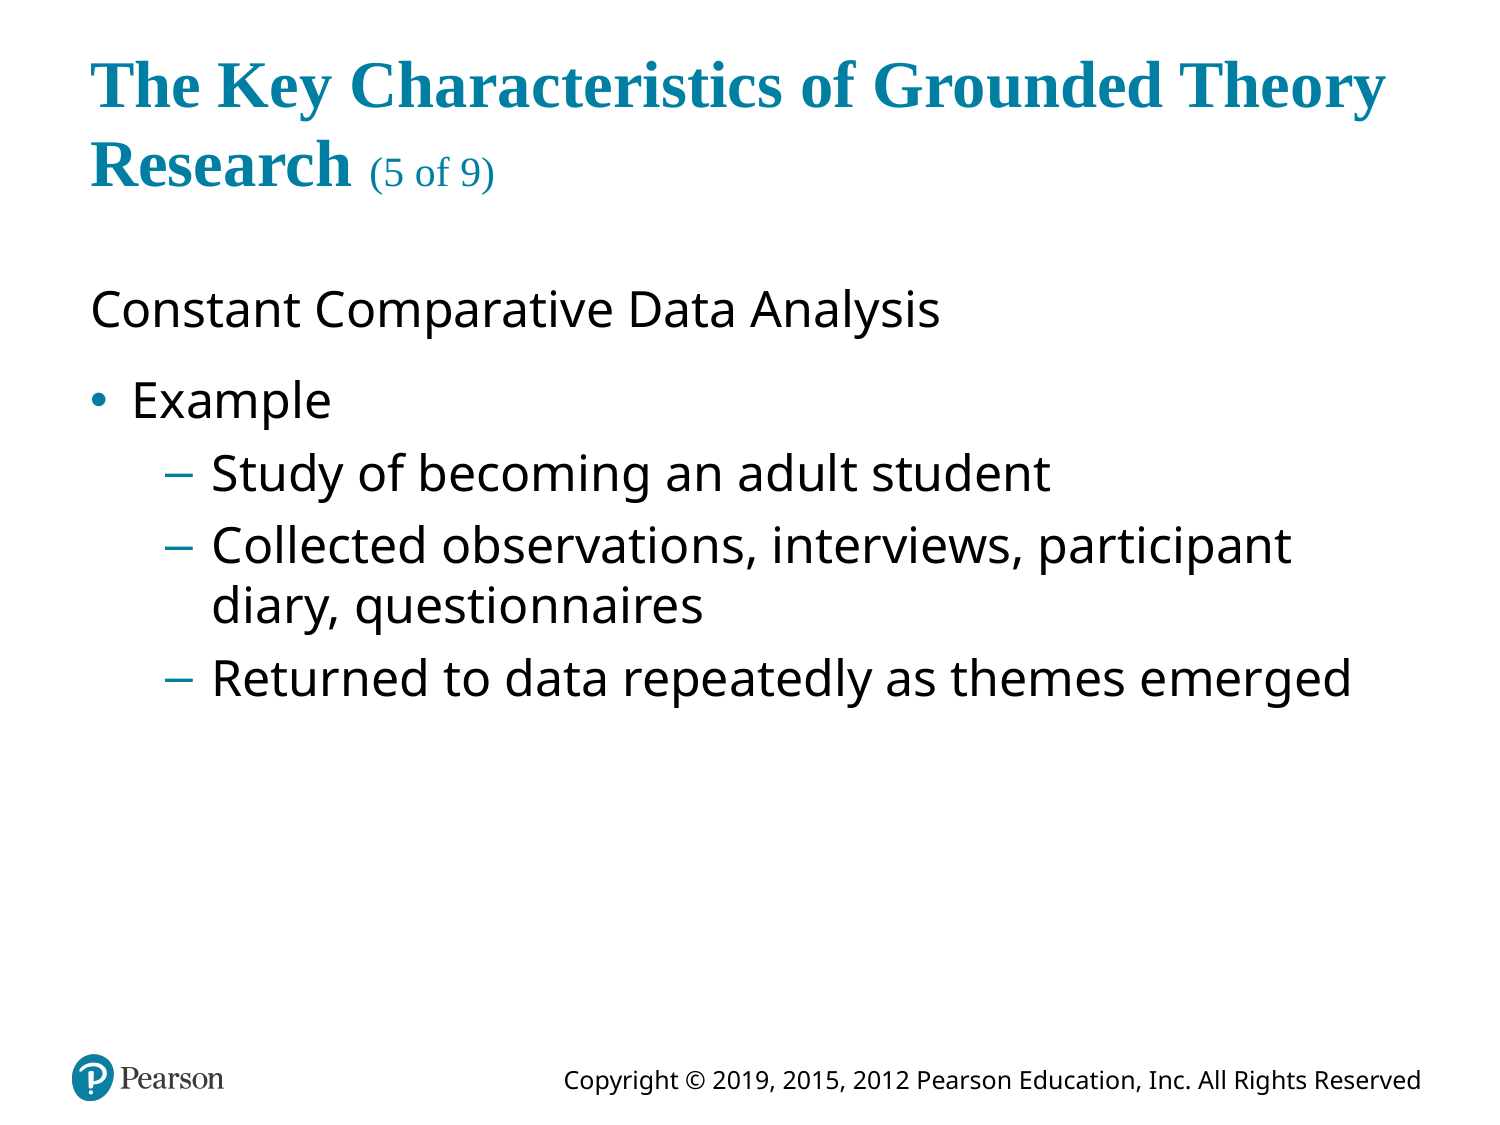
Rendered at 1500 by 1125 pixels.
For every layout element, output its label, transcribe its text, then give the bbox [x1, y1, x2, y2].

picture [72, 1087, 83, 1101]
title The Key Characteristics of Grounded Theory Research (5 of 9) [75, 35, 1425, 216]
picture [72, 1054, 88, 1070]
list Constant Comparative Data Analysis Example Study of becoming an adult student Collected observations, interviews, participant diary, questionnaires Returned to data repeatedly as themes emerged [75, 262, 1425, 726]
picture [80, 1063, 106, 1088]
picture [98, 1054, 224, 1101]
